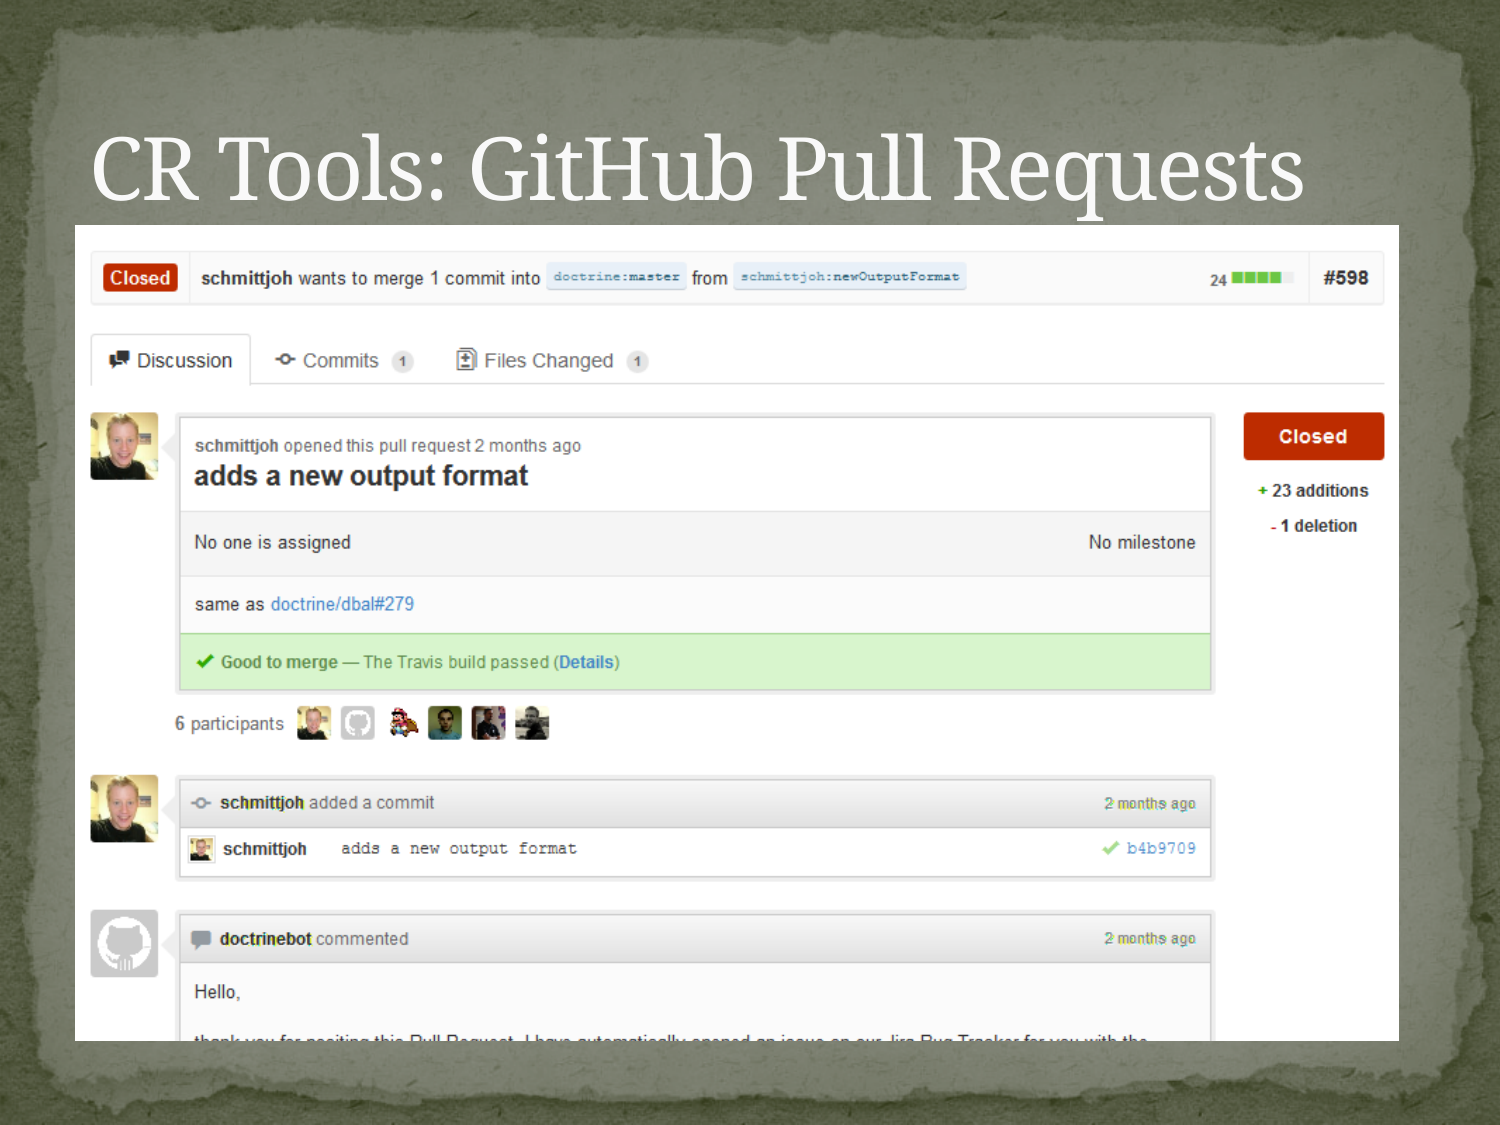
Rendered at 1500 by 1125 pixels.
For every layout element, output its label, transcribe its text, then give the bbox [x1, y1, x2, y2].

title CR Tools: GitHub Pull Requests [74, 24, 1425, 225]
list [77, 227, 1397, 1039]
